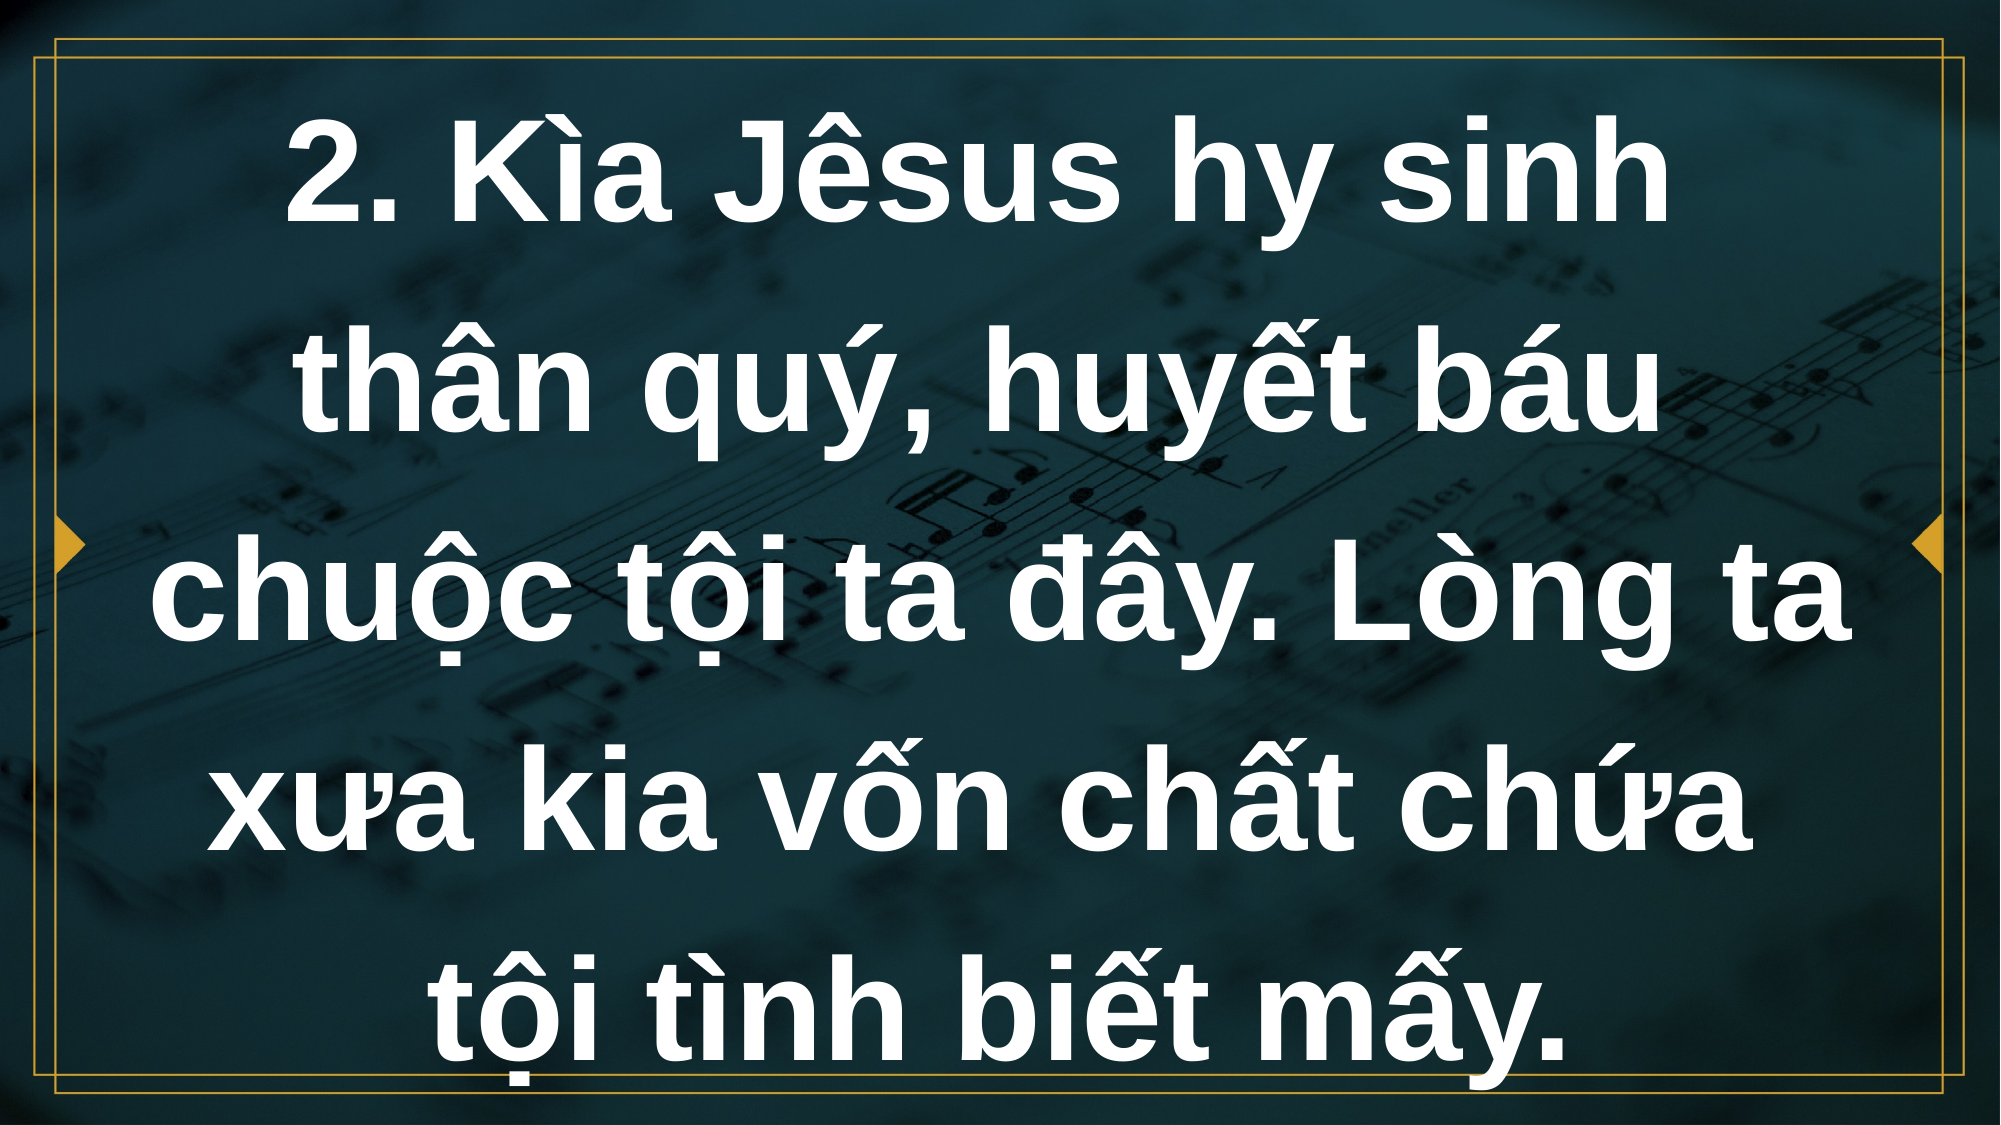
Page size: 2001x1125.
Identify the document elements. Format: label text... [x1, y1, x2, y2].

title 2. Kìa Jêsus hy sinh thân quý, huyết báu chuộc tội ta đây. Lòng ta xưa kia vốn chất chứa tội tình biết mấy. [55, 53, 1945, 1077]
picture [0, 0, 2000, 1125]
